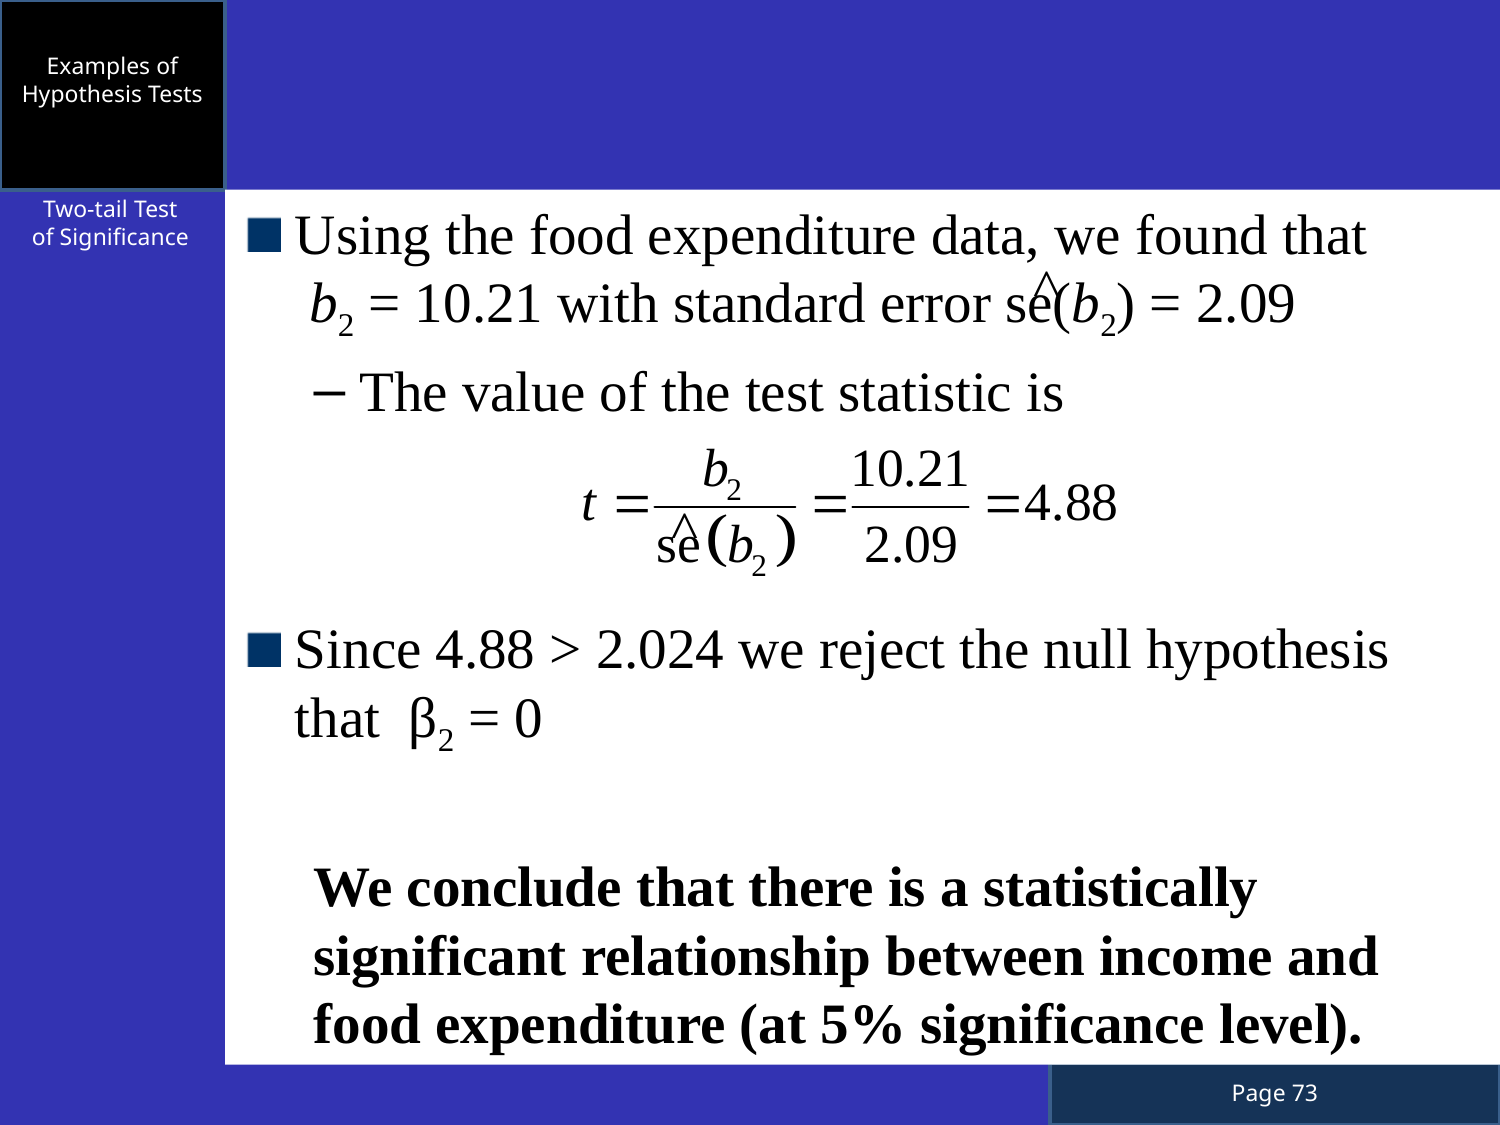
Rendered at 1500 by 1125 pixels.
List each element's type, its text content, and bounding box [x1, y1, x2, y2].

picture [240, 625, 281, 667]
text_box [574, 434, 1126, 593]
text_box Two-tail Test of Significance [16, 187, 205, 258]
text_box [1024, 258, 1074, 299]
list Using the food expenditure data, we found that b2 = 10.21 with standard error se(b2) = 2.09 The value of the test statistic is Since 4.88 > 2.024 we reject the null hypothesis that β2 = 0 We conclude that there is a statistically significant relationship between income and food expenditure (at 5% significance level). [225, 189, 1500, 1065]
picture [240, 210, 281, 252]
text_box Examples of Hypothesis Tests [0, 44, 225, 115]
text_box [662, 499, 711, 540]
